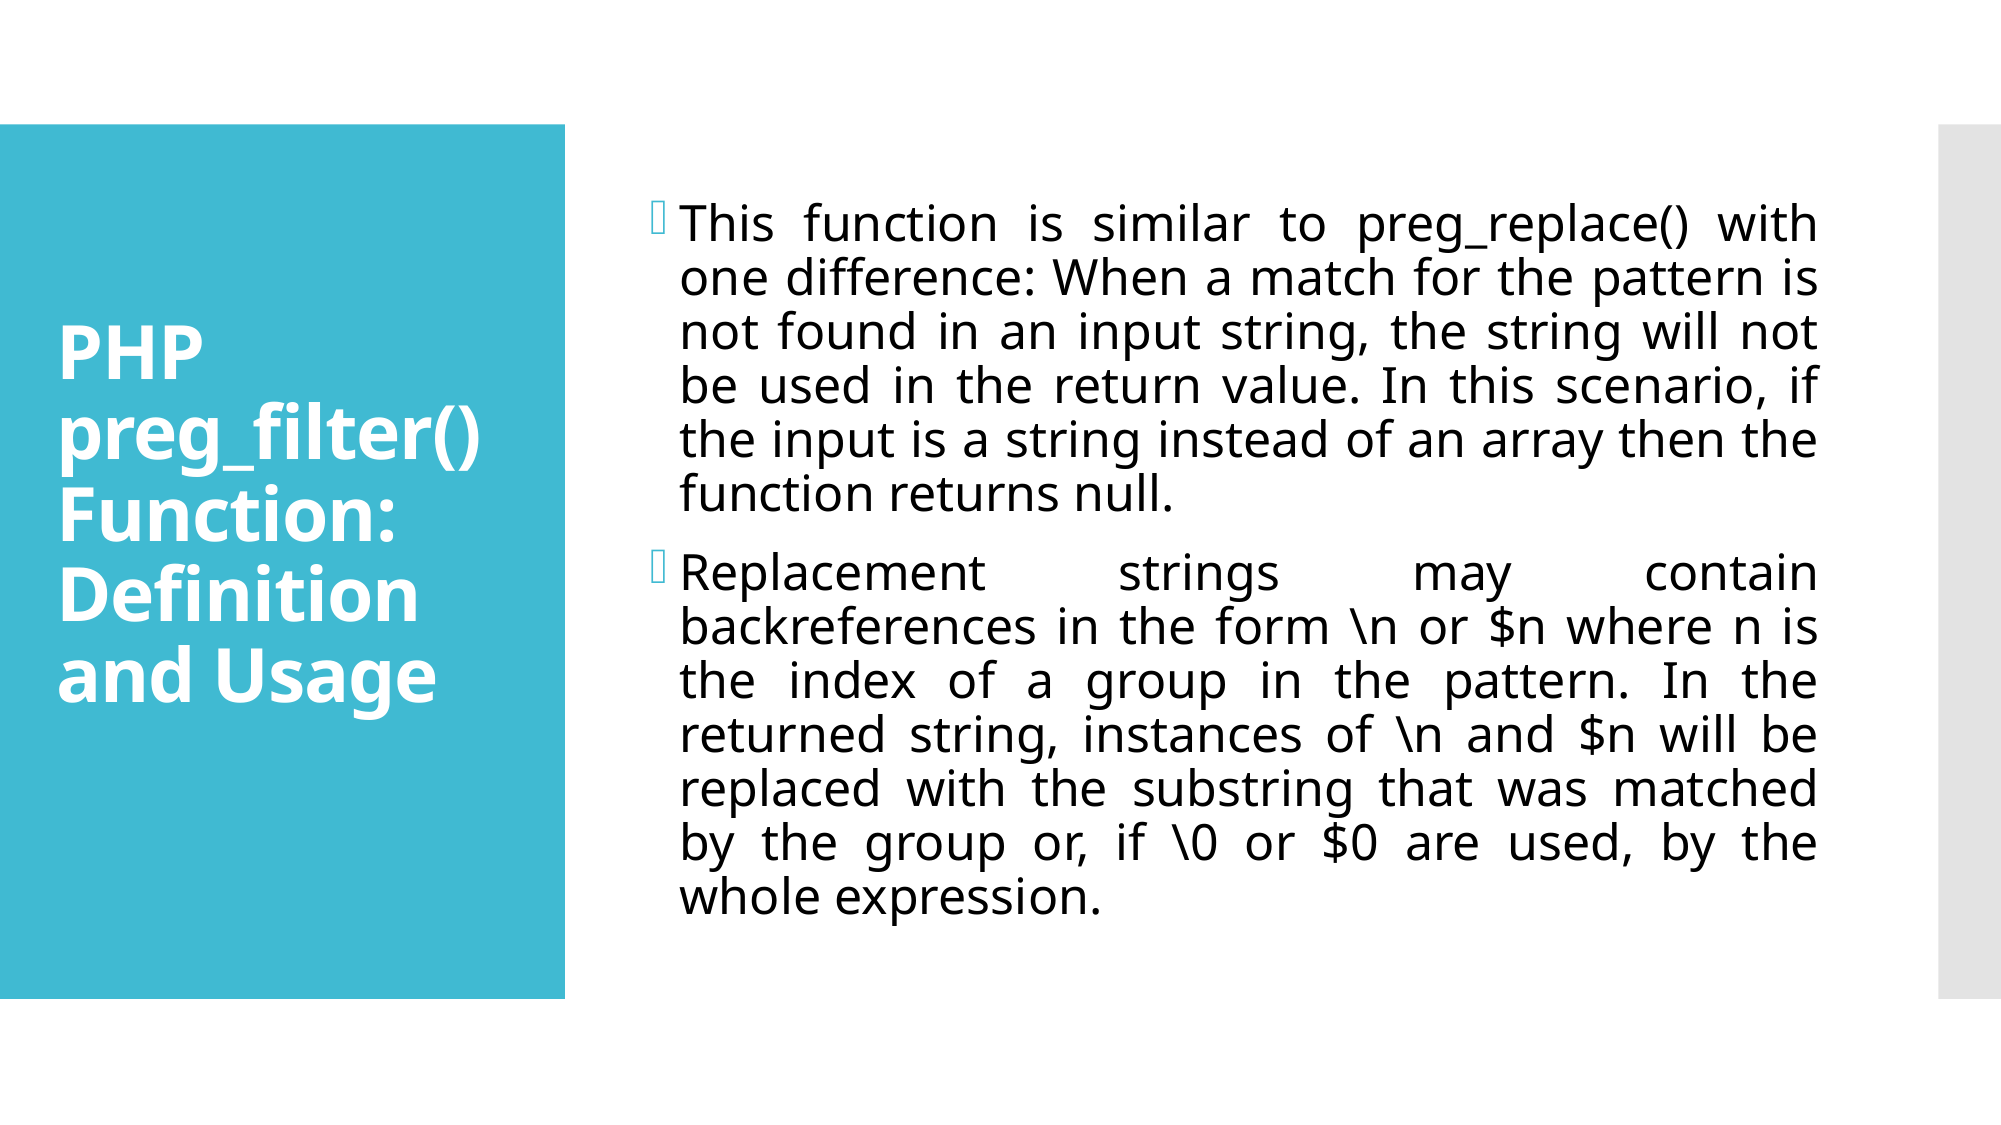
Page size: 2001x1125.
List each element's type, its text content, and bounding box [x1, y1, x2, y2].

list This function is similar to preg_replace() with one difference: When a match for the pattern is not found in an input string, the string will not be used in the return value. In this scenario, if the input is a string instead of an array then the function returns null. Replacement strings may contain backreferences in the form \n or $n where n is the index of a group in the pattern. In the returned string, instances of \n and $n will be replaced with the substring that was matched by the group or, if \0 or $0 are used, by the whole expression. [634, 141, 1835, 982]
title PHP preg_filter() Function: Definition and Usage [41, 184, 525, 940]
